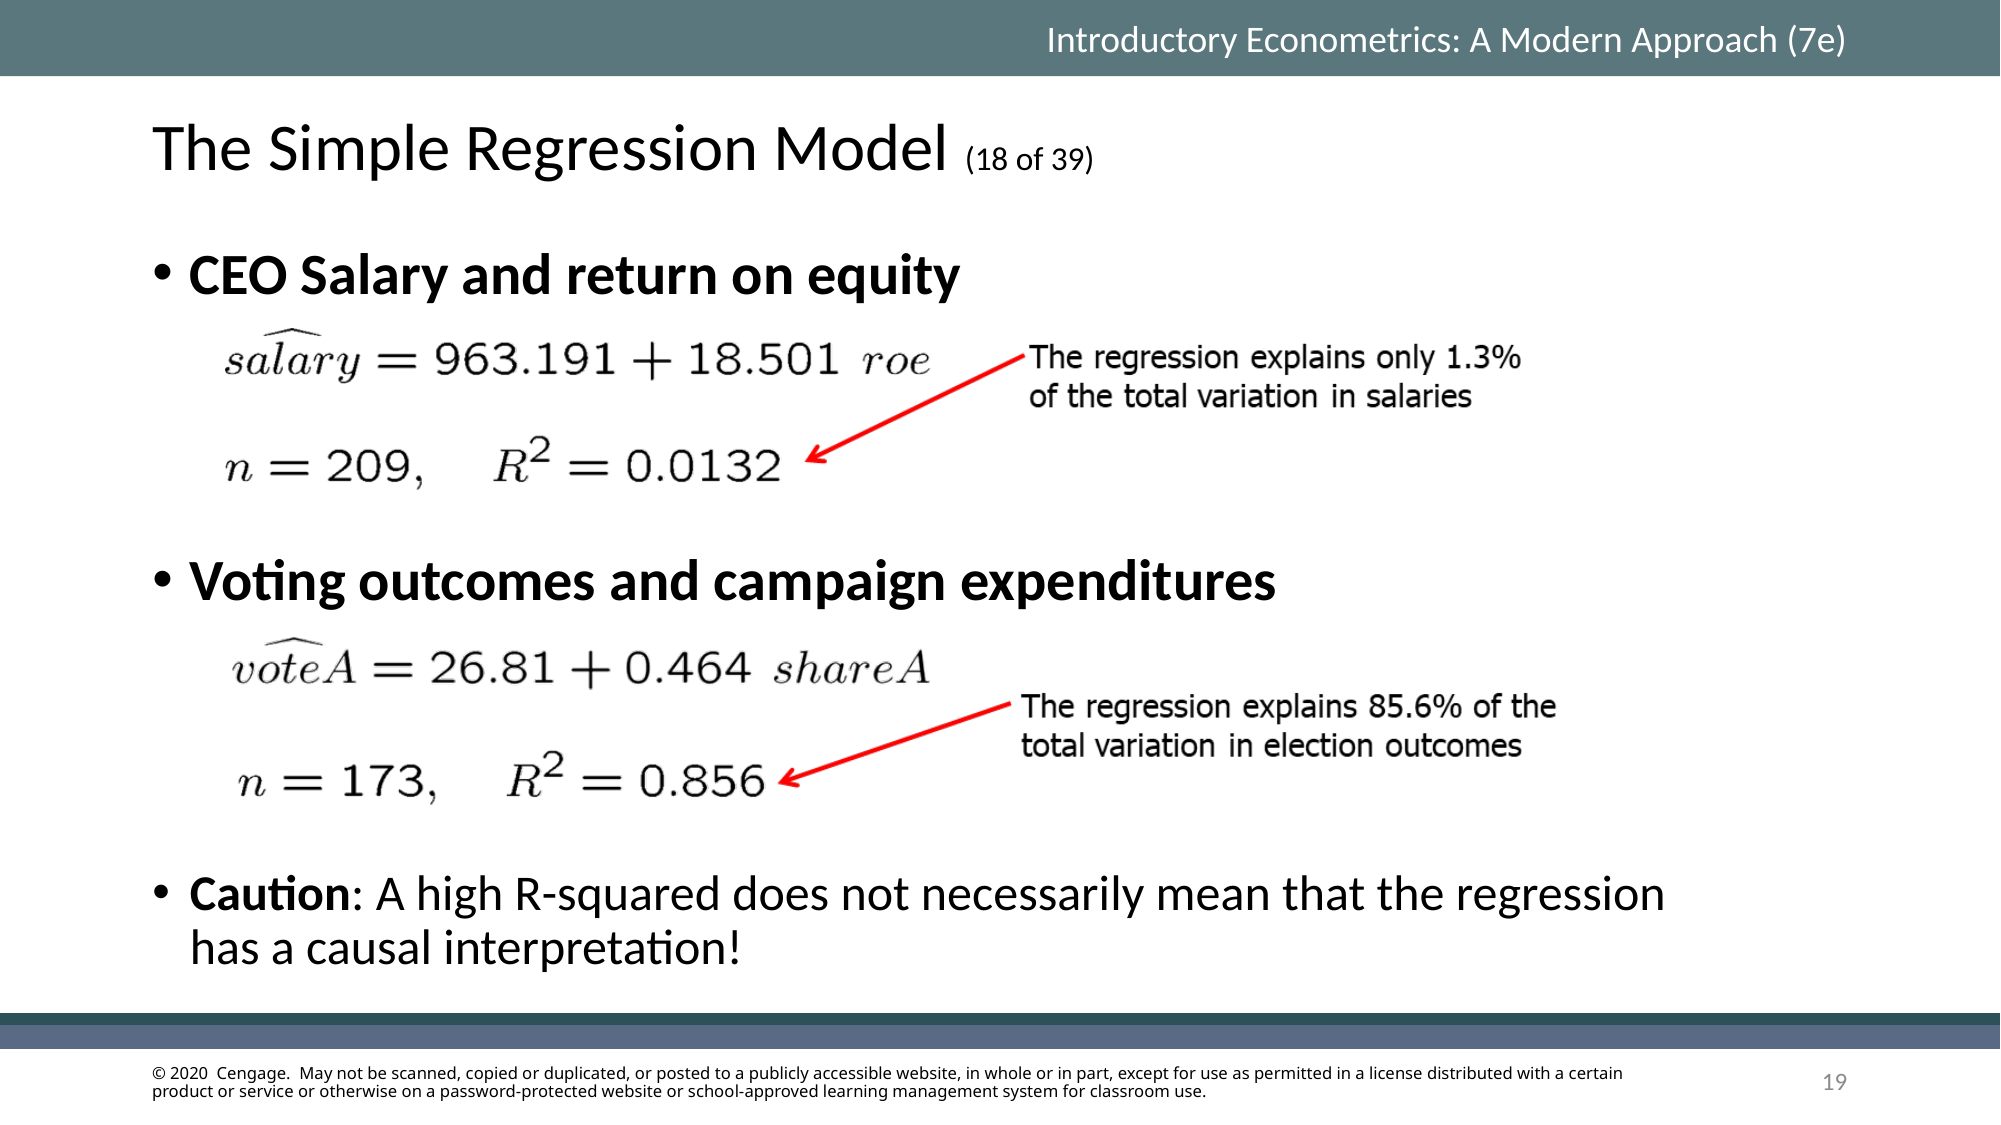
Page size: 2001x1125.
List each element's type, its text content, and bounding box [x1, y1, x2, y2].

list Voting outcomes and campaign expenditures [137, 542, 1863, 621]
picture [225, 326, 1591, 491]
picture [231, 636, 1591, 806]
list Caution: A high R-squared does not necessarily mean that the regression has a causal interpretation! [137, 859, 1687, 995]
list CEO Salary and return on equity [137, 236, 1863, 323]
slide_number 19 [1759, 1057, 1863, 1103]
title The Simple Regression Model (18 of 39) [137, 104, 1863, 225]
